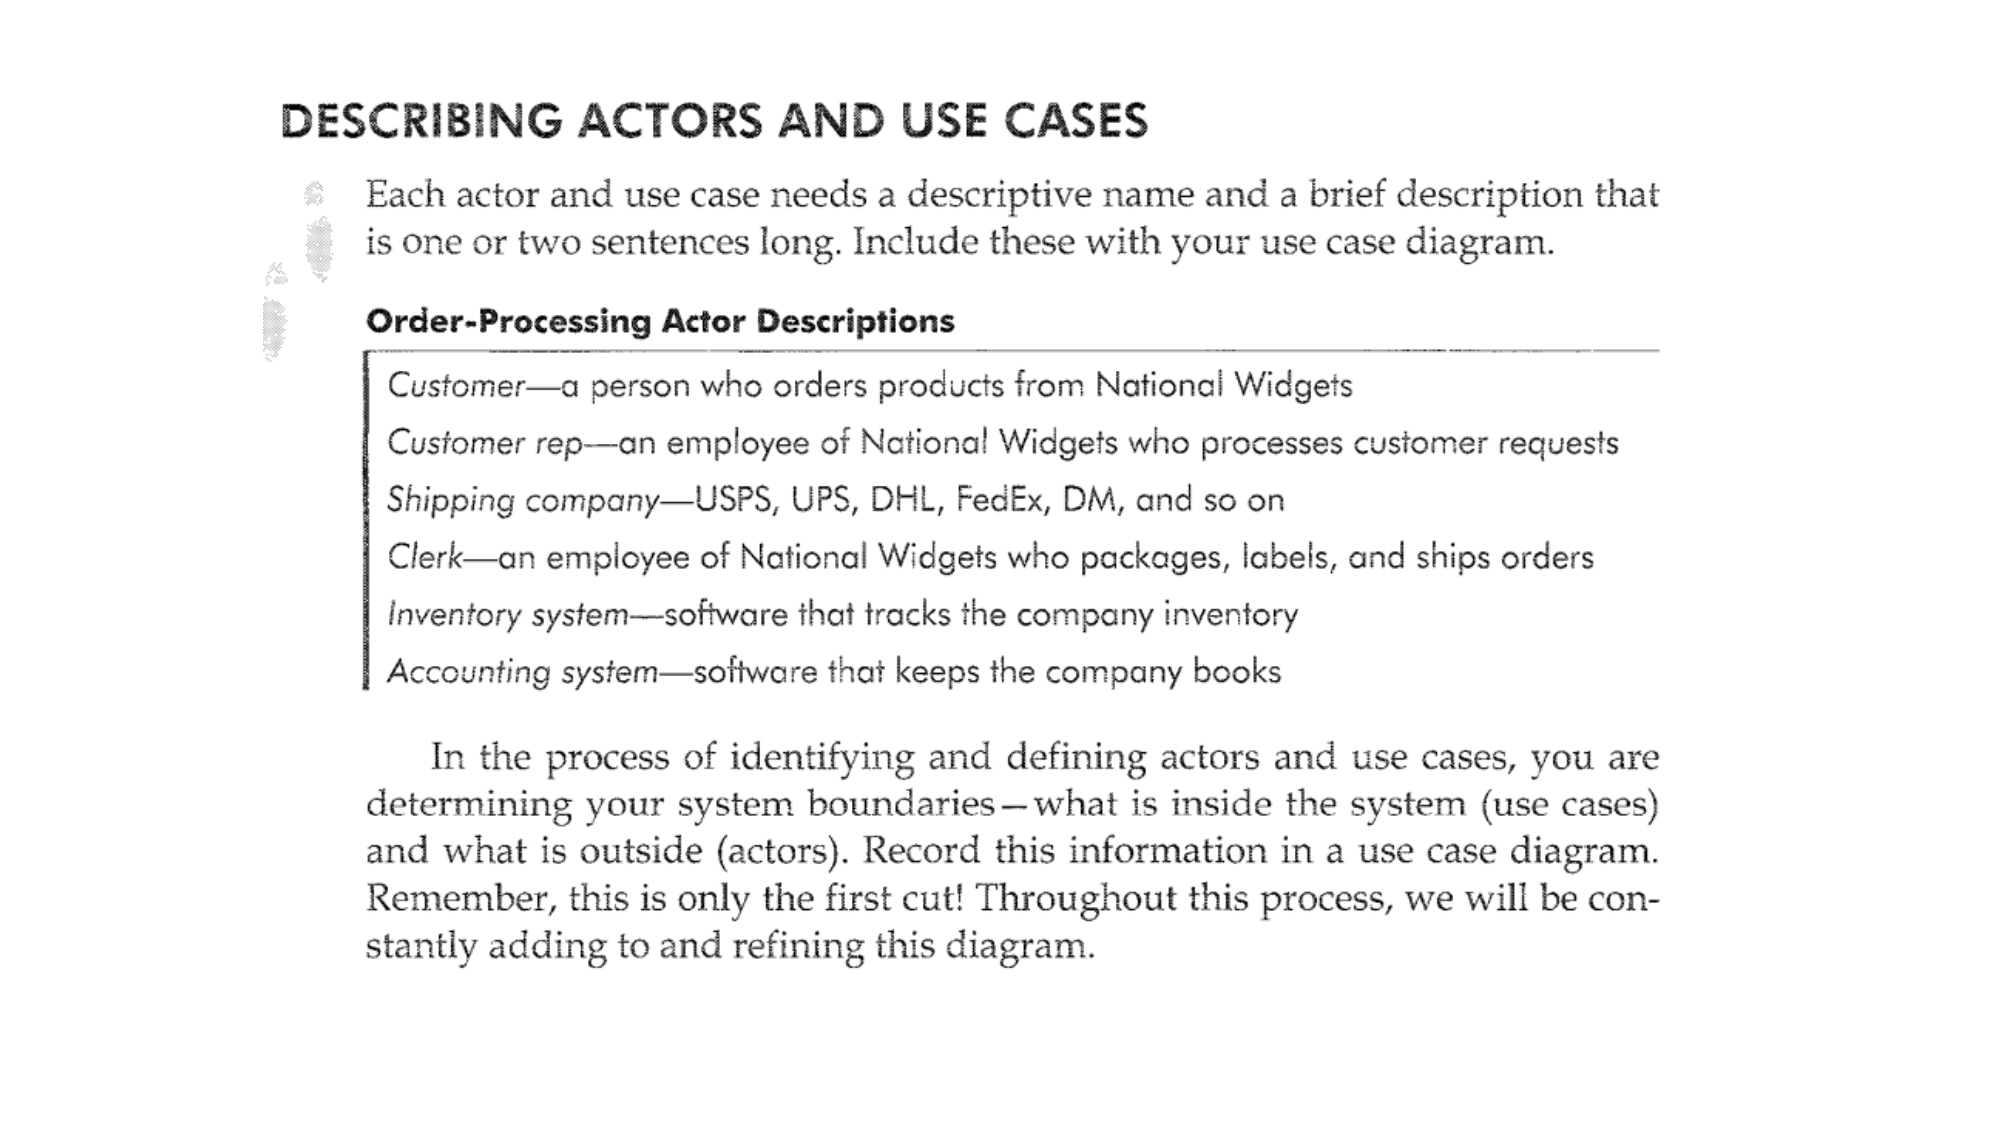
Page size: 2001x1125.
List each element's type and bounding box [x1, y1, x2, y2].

list [263, 81, 1737, 979]
